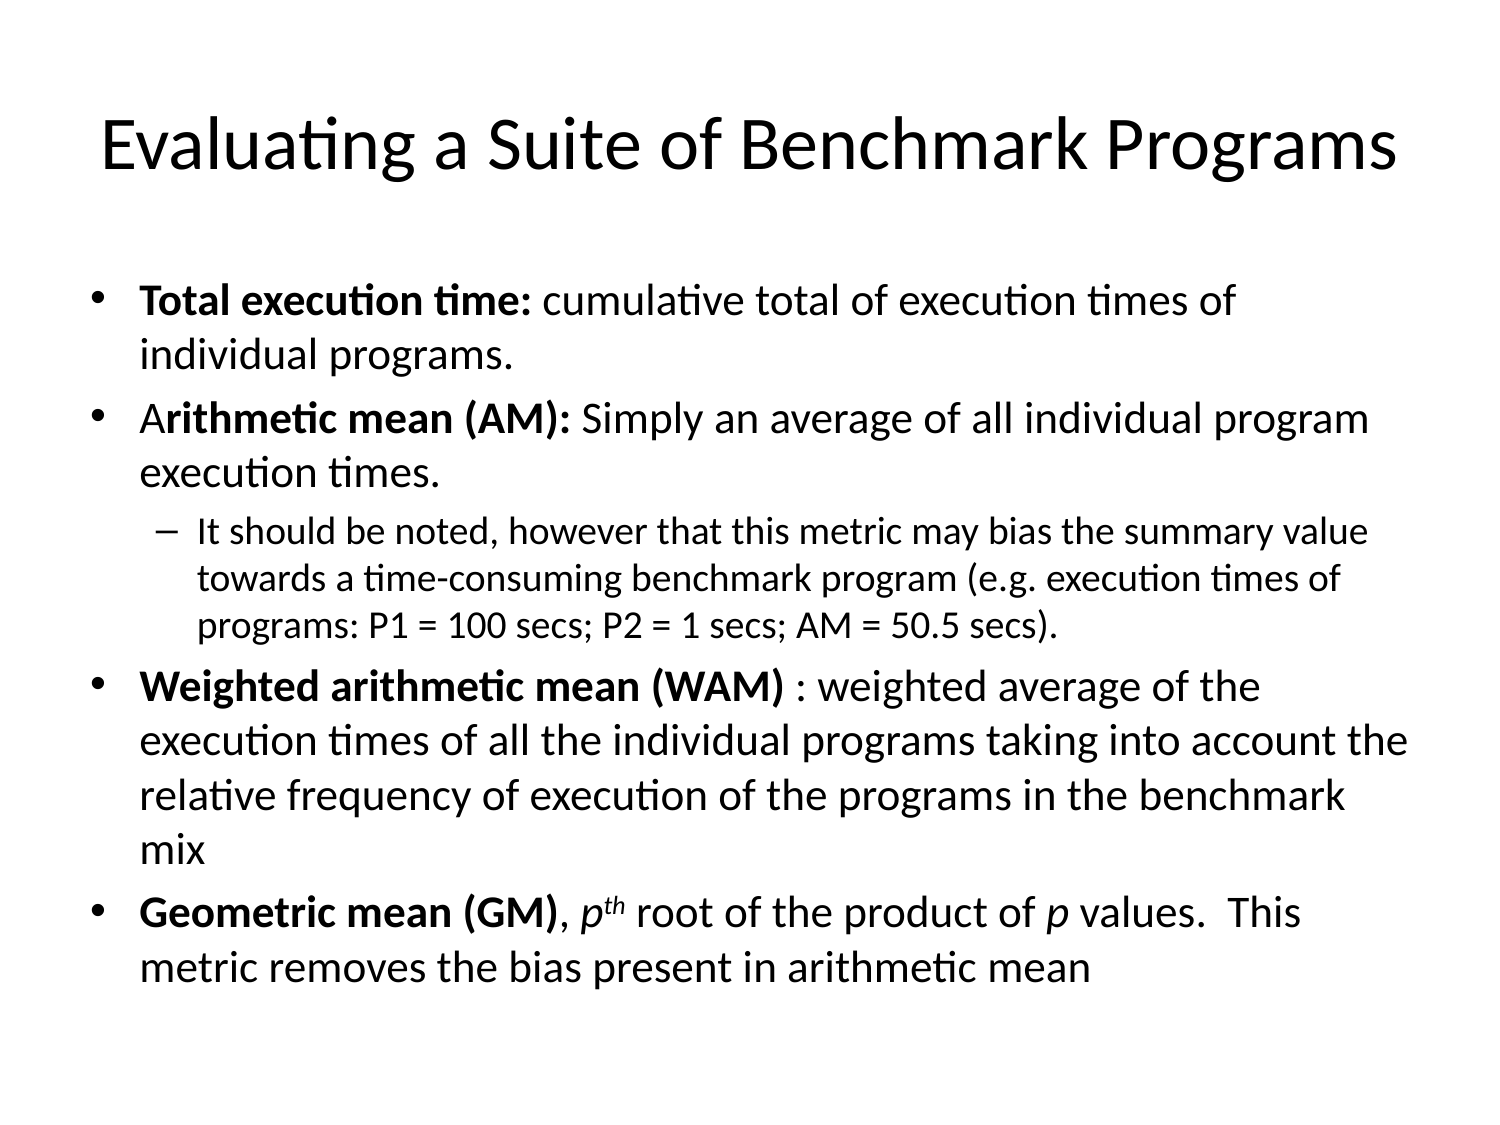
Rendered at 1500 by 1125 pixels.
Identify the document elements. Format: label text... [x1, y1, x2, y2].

title Evaluating a Suite of Benchmark Programs [75, 45, 1425, 233]
list Total execution time: cumulative total of execution times of individual programs. Arithmetic mean (AM): Simply an average of all individual program execution times. It should be noted, however that this metric may bias the summary value towards a time-consuming benchmark program (e.g. execution times of programs: P1 = 100 secs; P2 = 1 secs; AM = 50.5 secs). Weighted arithmetic mean (WAM) : weighted average of the execution times of all the individual programs taking into account the relative frequency of execution of the programs in the benchmark mix Geometric mean (GM), pth root of the product of p values. This metric removes the bias present in arithmetic mean [75, 262, 1425, 1005]
